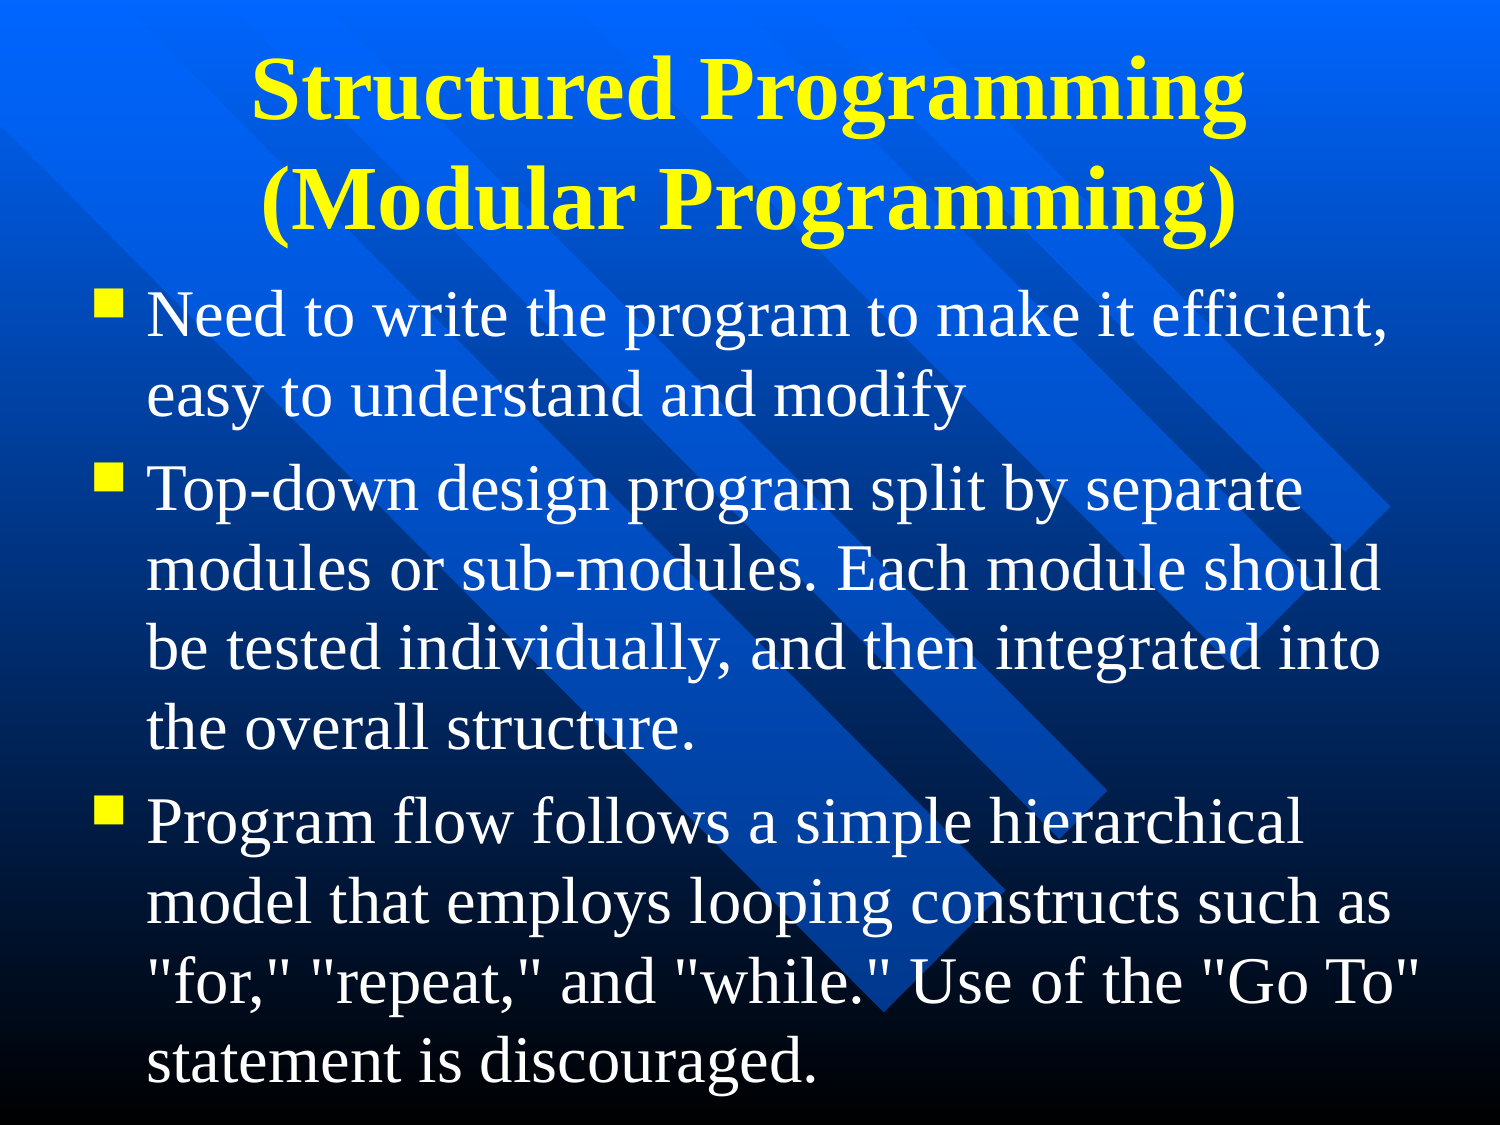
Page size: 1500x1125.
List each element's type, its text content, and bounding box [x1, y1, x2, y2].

list Need to write the program to make it efficient, easy to understand and modify Top-down design program split by separate modules or sub-modules. Each module should be tested individually, and then integrated into the overall structure. Program flow follows a simple hierarchical model that employs looping constructs such as "for," "repeat," and "while." Use of the "Go To" statement is discouraged. [75, 262, 1450, 1088]
title Structured Programming (Modular Programming) [112, 37, 1388, 238]
